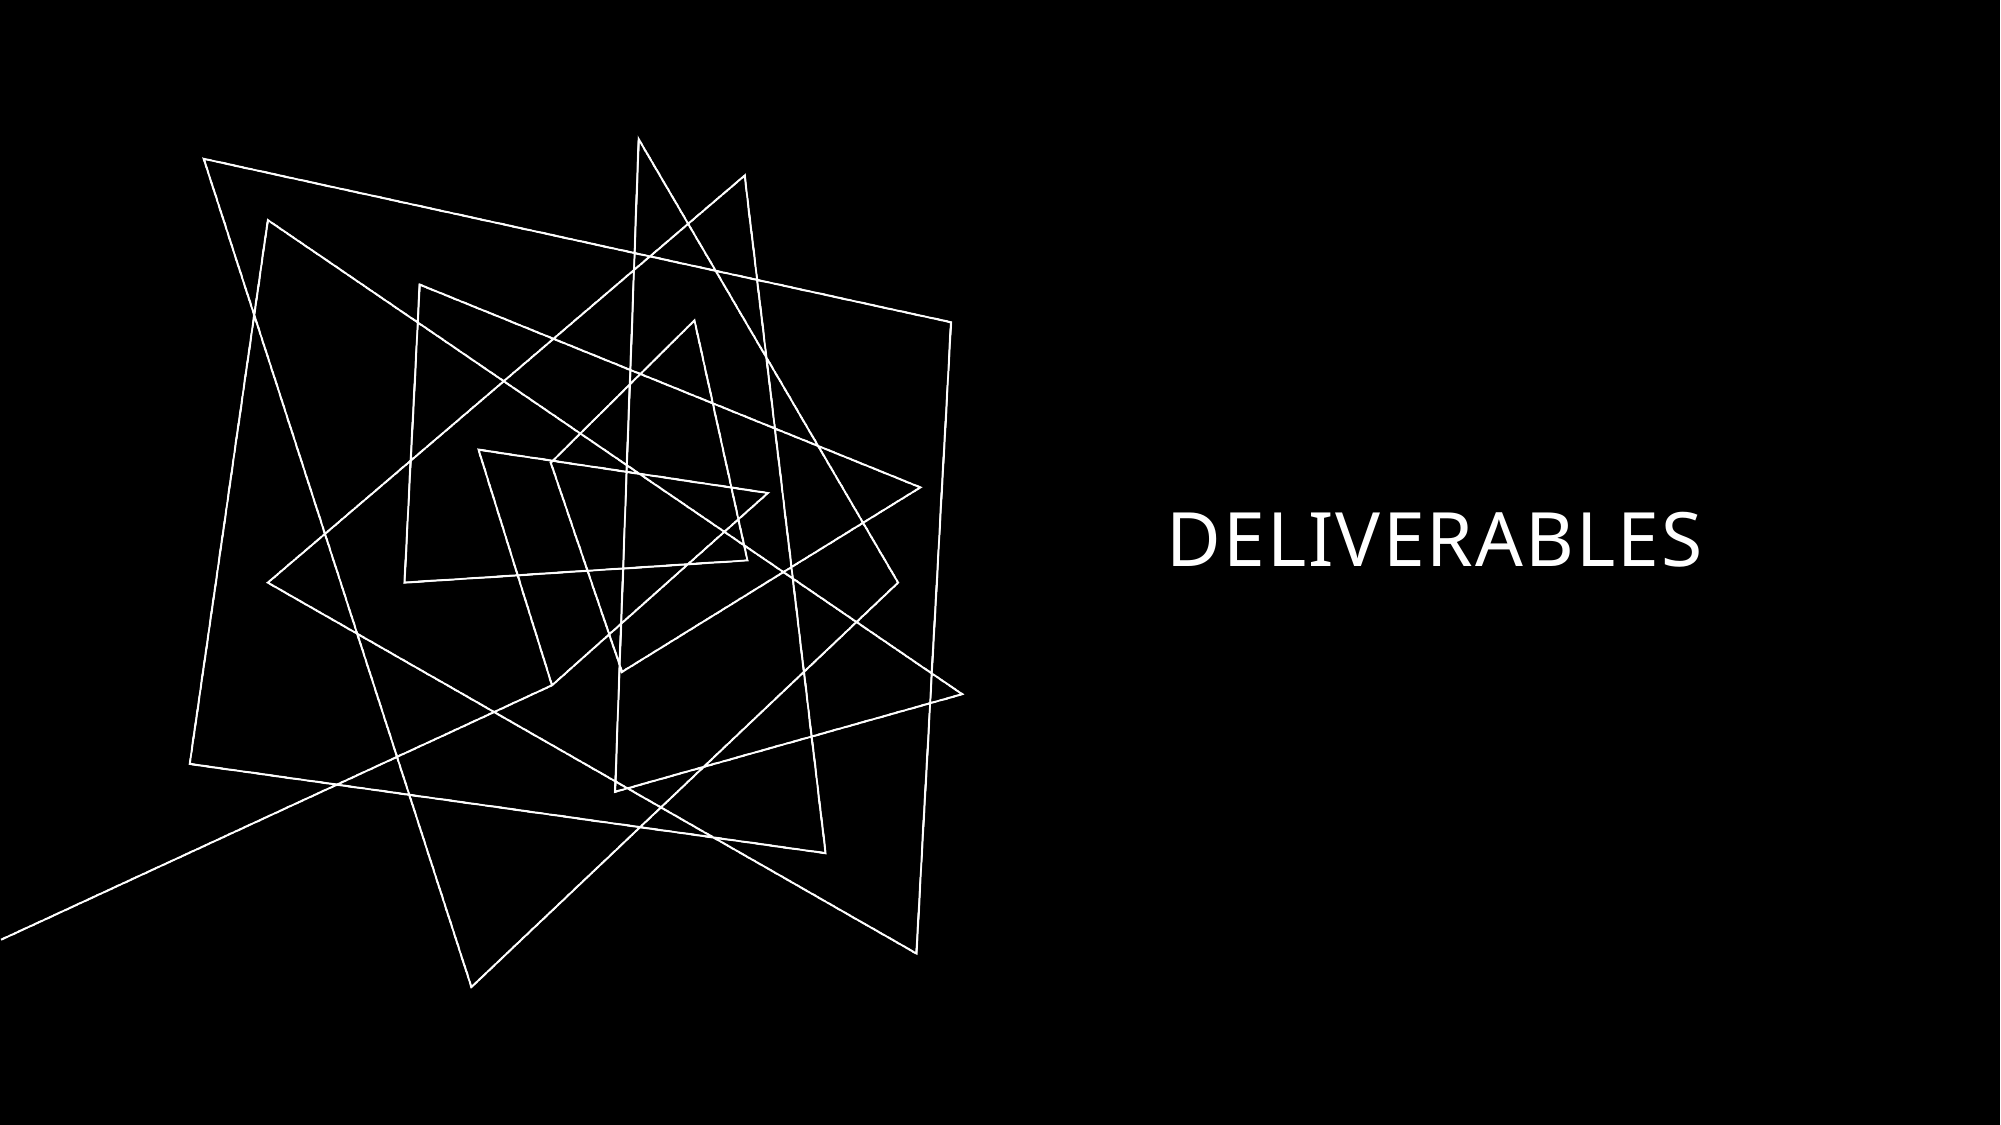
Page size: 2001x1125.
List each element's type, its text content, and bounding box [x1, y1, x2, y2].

title Deliverables [1158, 238, 1957, 592]
picture [0, 135, 965, 989]
